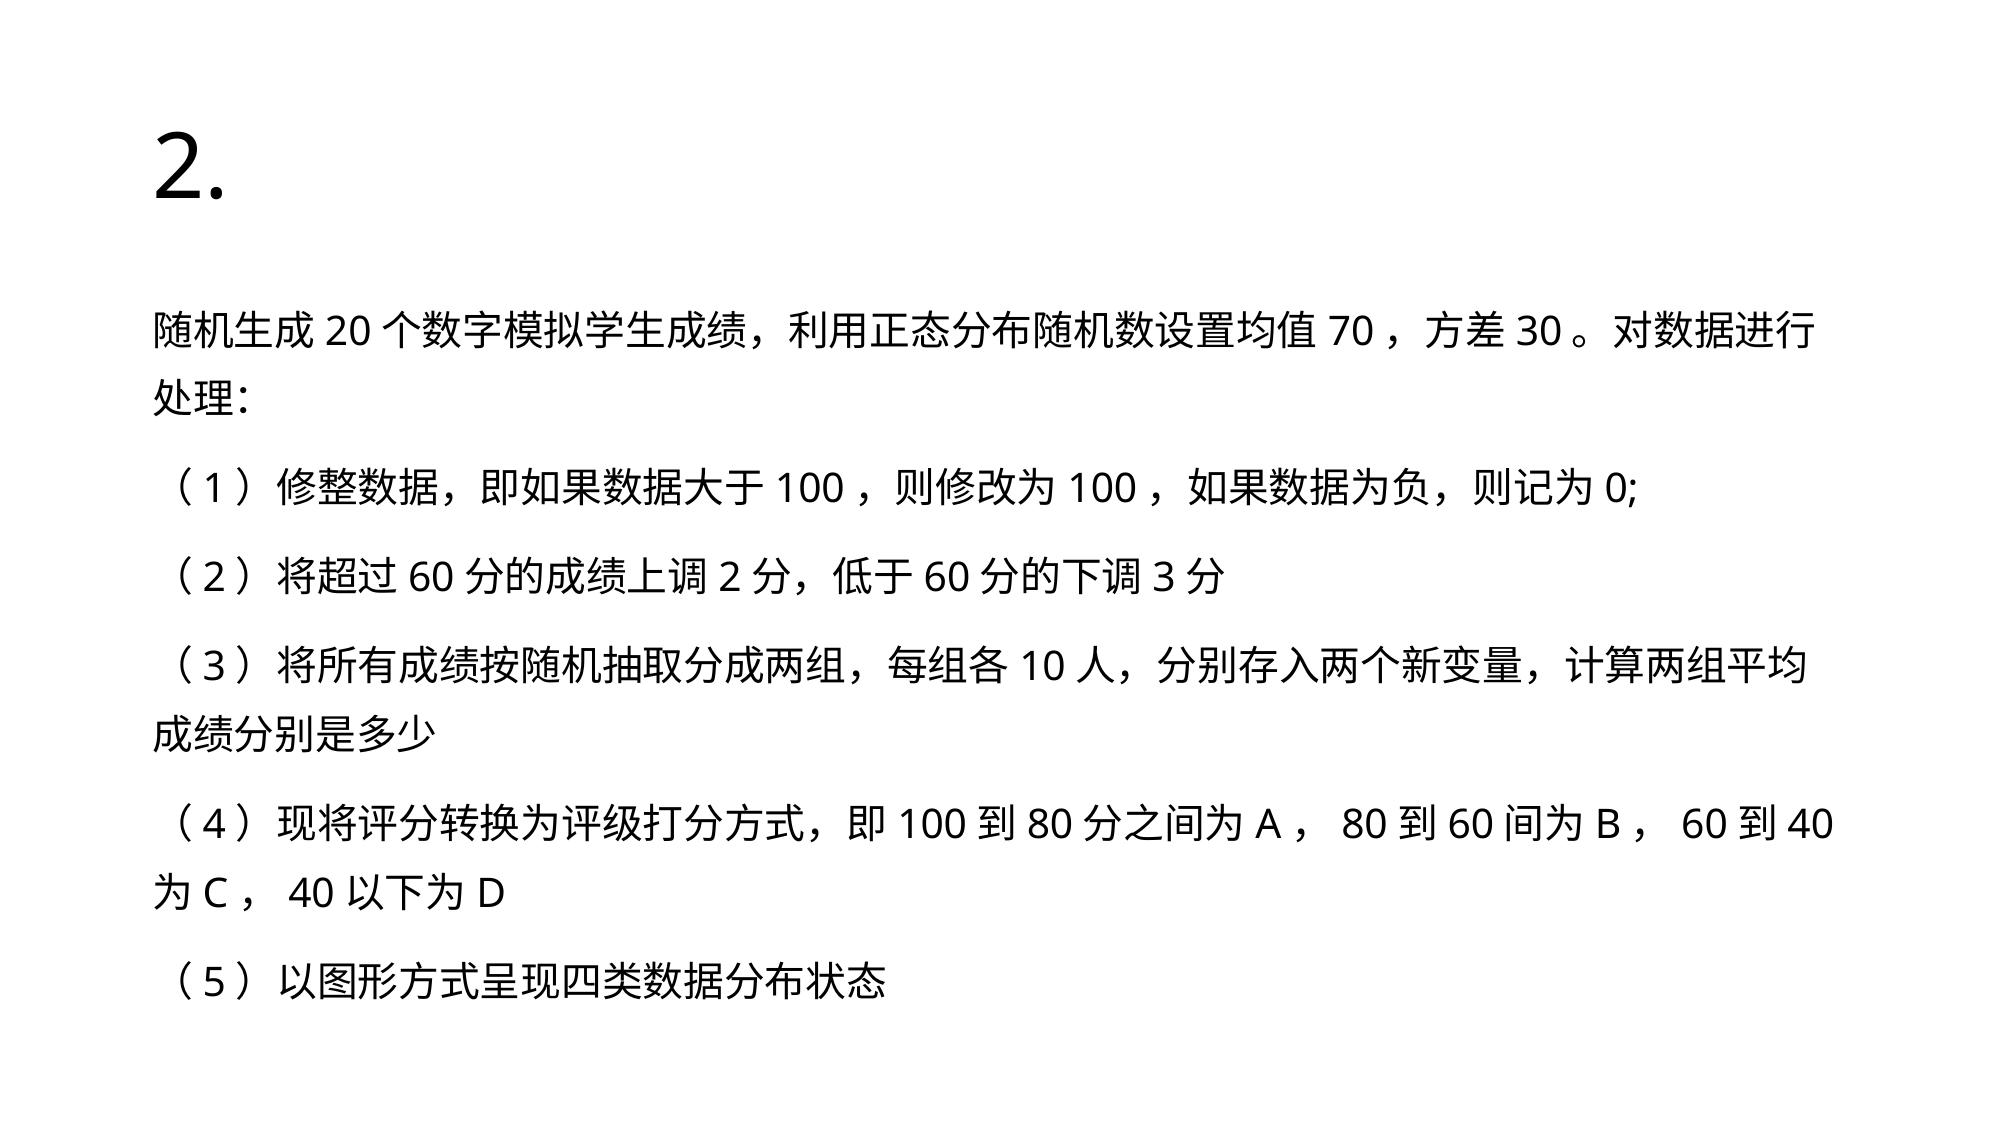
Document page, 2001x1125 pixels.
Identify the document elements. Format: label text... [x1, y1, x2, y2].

title 2. [137, 59, 1863, 277]
list 随机生成20个数字模拟学生成绩，利用正态分布随机数设置均值70，方差30。对数据进行处理： （1）修整数据，即如果数据大于100，则修改为100，如果数据为负，则记为0; （2）将超过60分的成绩上调2分，低于60分的下调3分 （3）将所有成绩按随机抽取分成两组，每组各10人，分别存入两个新变量，计算两组平均成绩分别是多少 （4）现将评分转换为评级打分方式，即100到80分之间为A，80到60间为B，60到40为C，40以下为D （5）以图形方式呈现四类数据分布状态 [137, 277, 1863, 1014]
